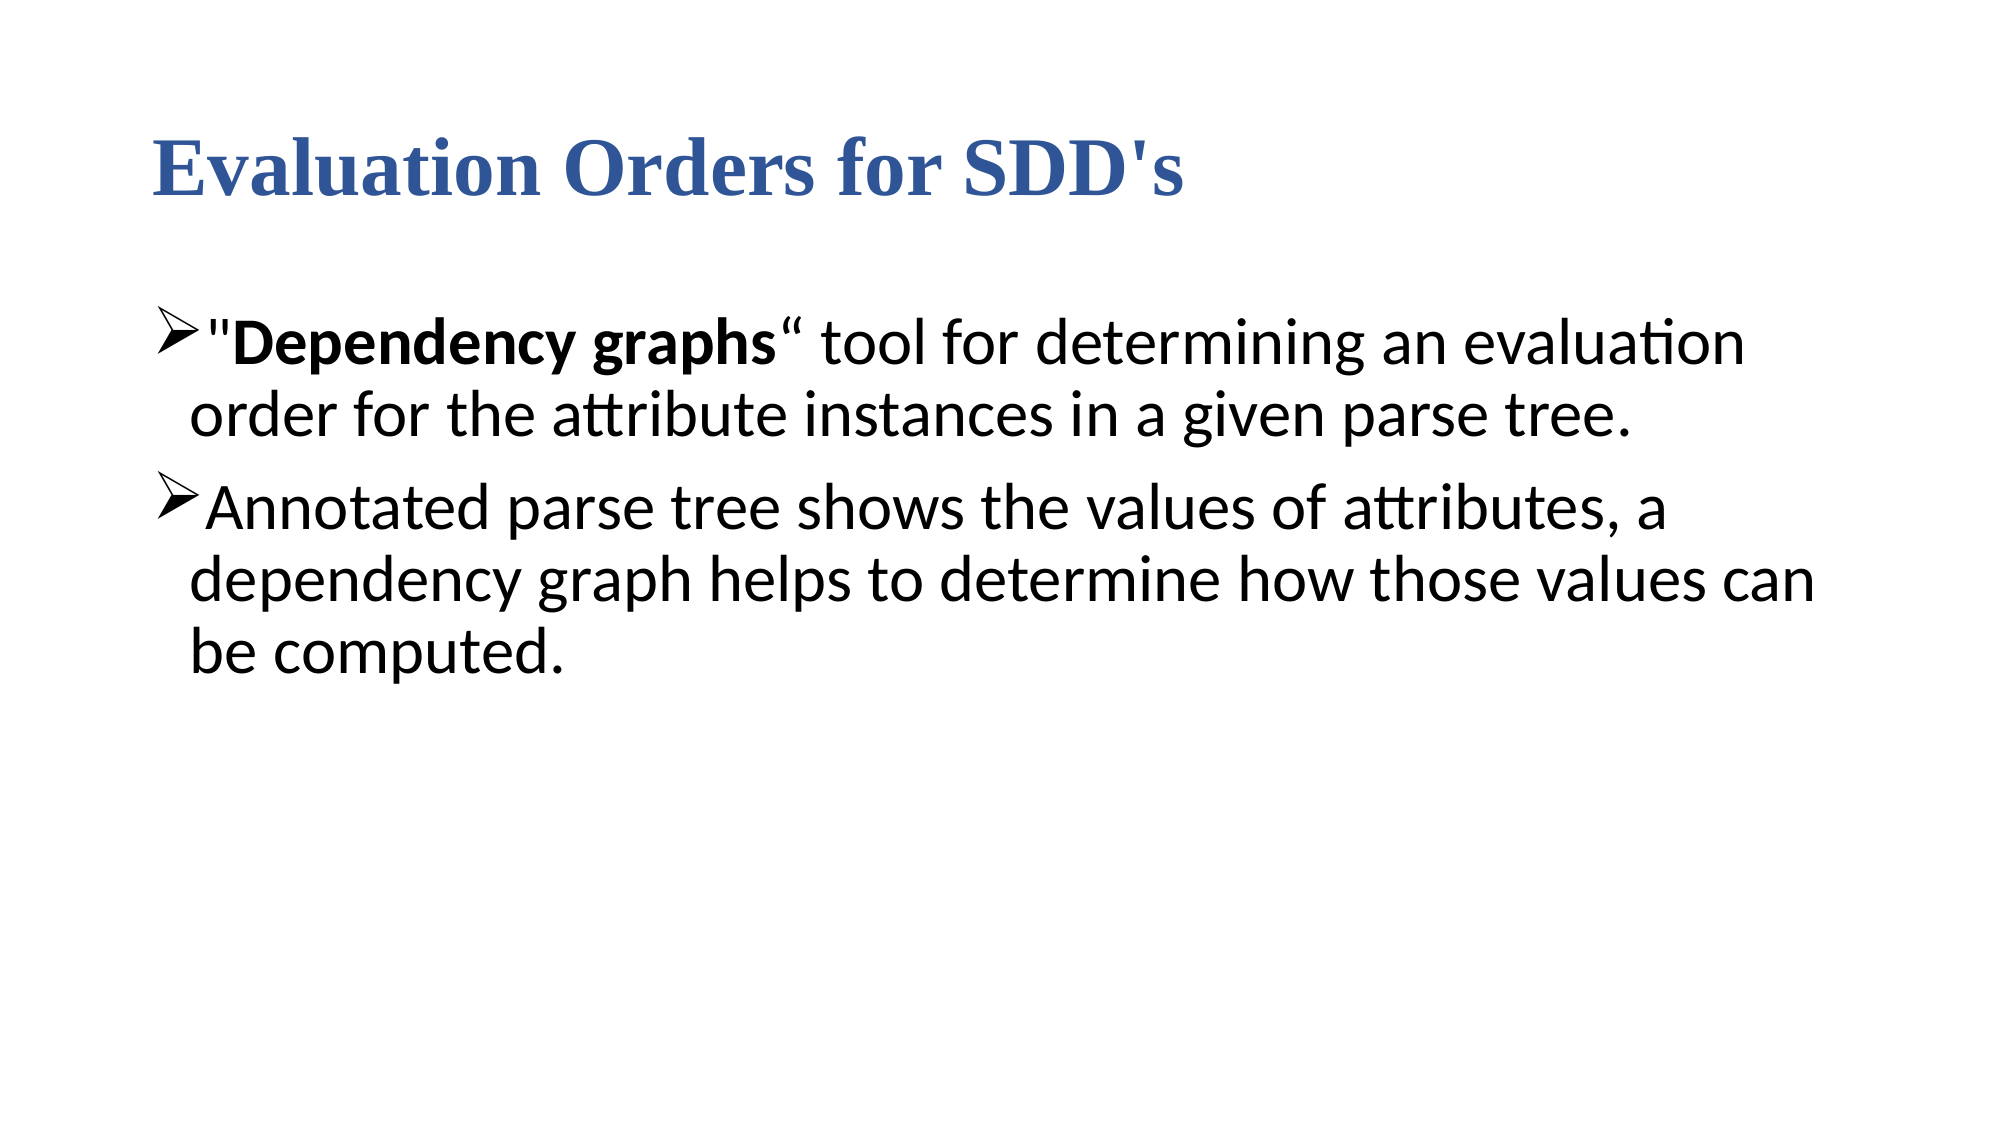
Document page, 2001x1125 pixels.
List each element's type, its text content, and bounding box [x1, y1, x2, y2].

title Evaluation Orders for SDD's [137, 59, 1863, 278]
list "Dependency graphs“ tool for determining an evaluation order for the attribute instances in a given parse tree. Annotated parse tree shows the values of attributes, a dependency graph helps to determine how those values can be computed. [137, 299, 1863, 1014]
